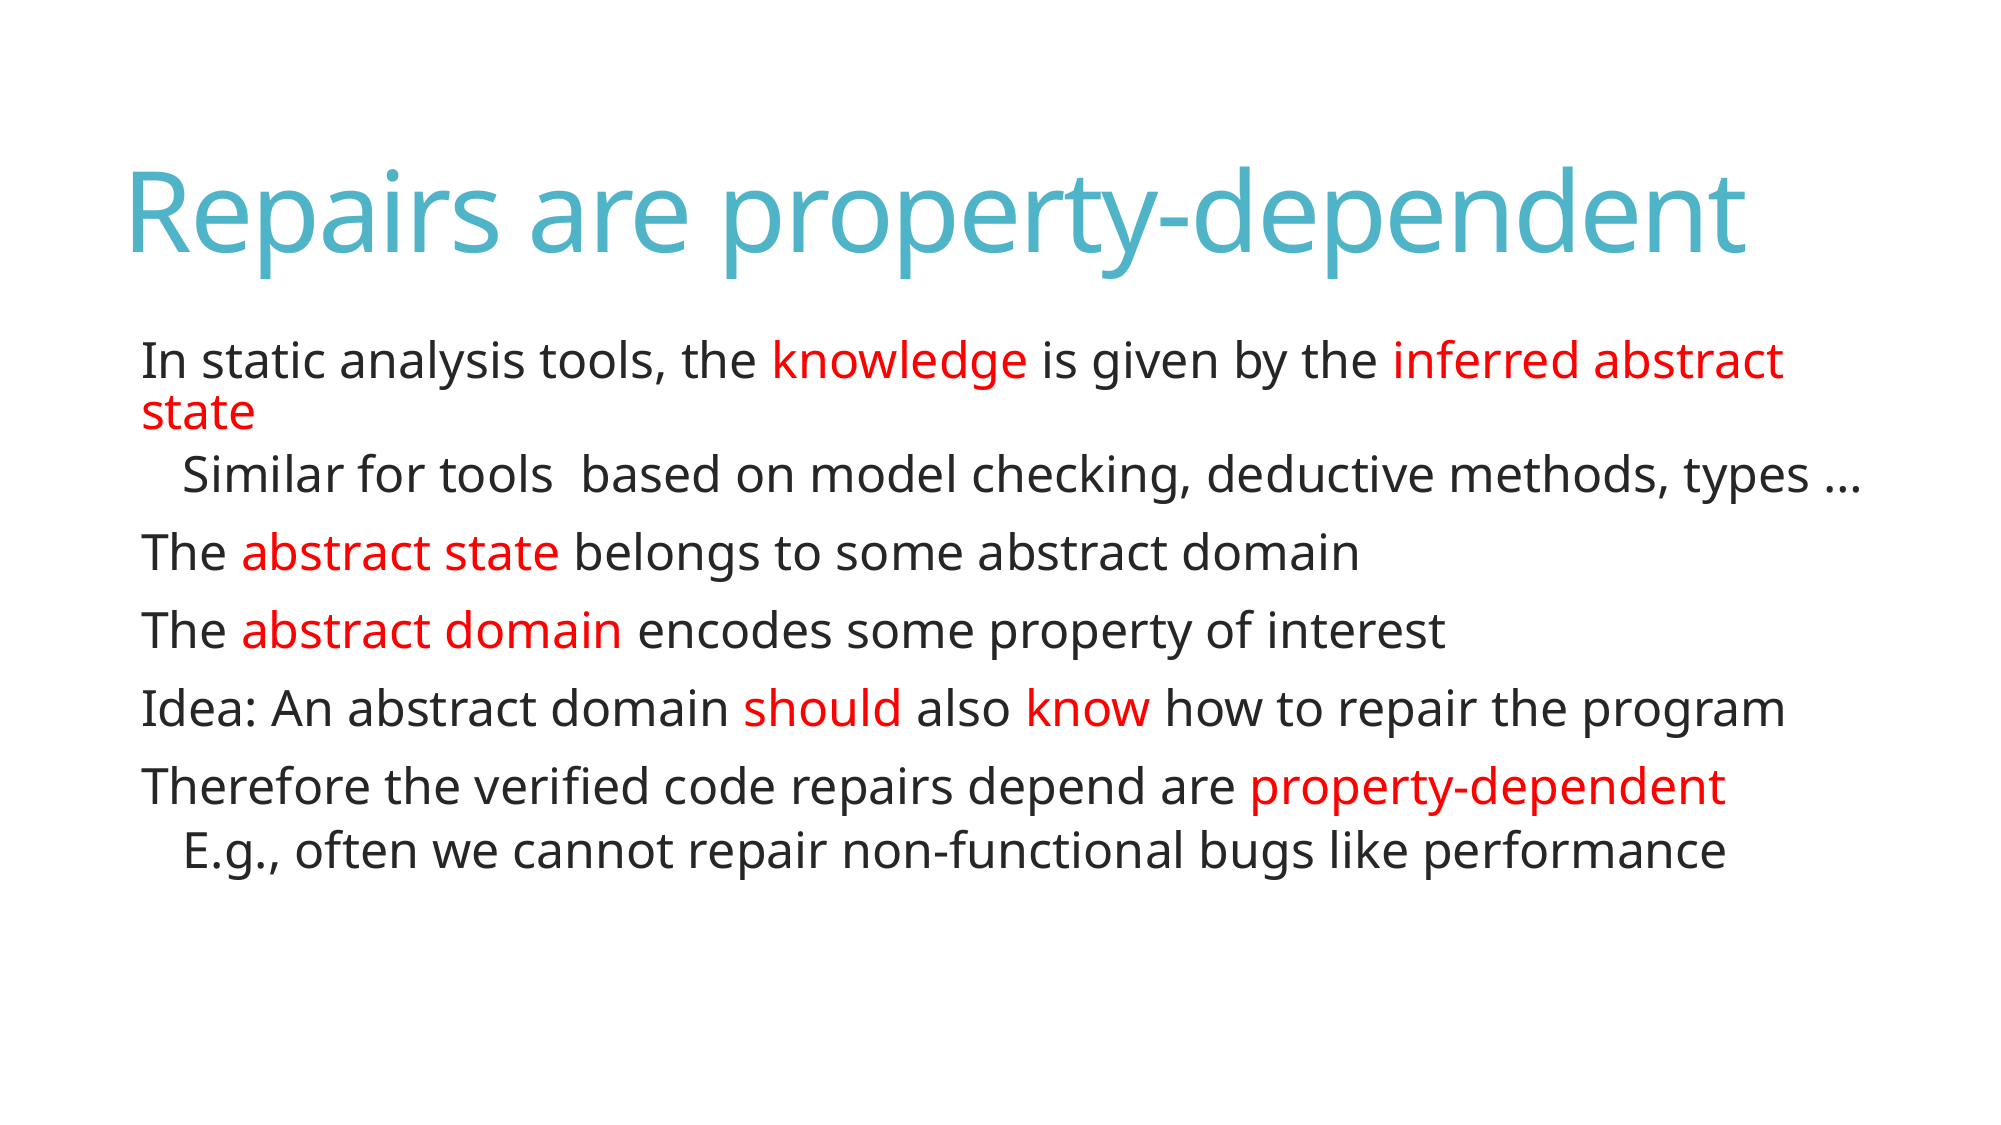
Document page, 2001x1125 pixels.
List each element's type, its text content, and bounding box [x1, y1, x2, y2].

list In static analysis tools, the knowledge is given by the inferred abstract state Similar for tools based on model checking, deductive methods, types … The abstract state belongs to some abstract domain The abstract domain encodes some property of interest Idea: An abstract domain should also know how to repair the program Therefore the verified code repairs depend are property-dependent E.g., often we cannot repair non-functional bugs like performance [111, 329, 1923, 948]
title Repairs are property-dependent [107, 81, 1875, 354]
